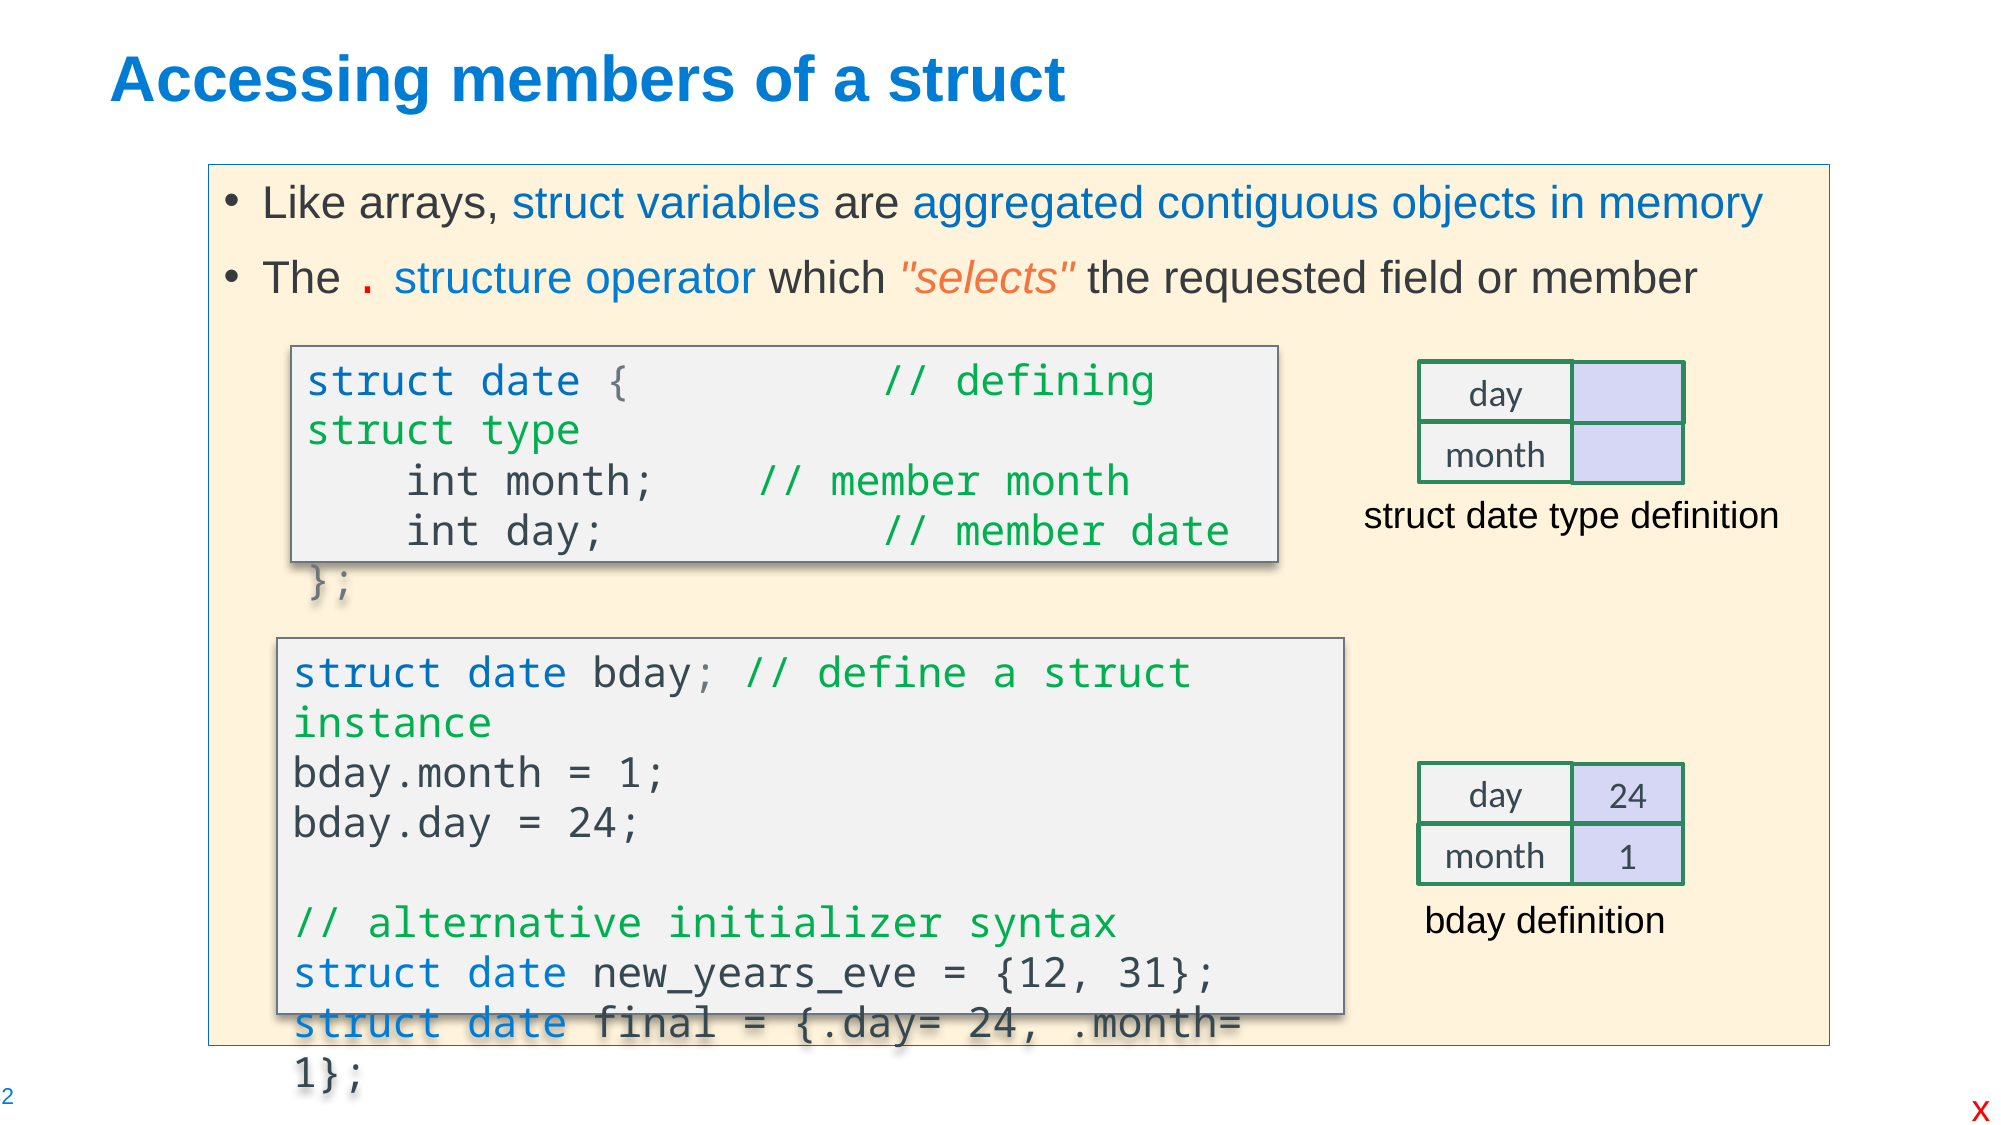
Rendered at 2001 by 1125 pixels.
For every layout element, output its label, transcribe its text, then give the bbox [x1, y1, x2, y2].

text_box struct date { // defining struct type int month; // member month int day; // member date }; [290, 345, 1278, 563]
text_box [1408, 763, 1684, 950]
title Accessing members of a struct [94, 49, 1820, 124]
text_box struct date type definition [1348, 483, 1795, 544]
text_box x [1956, 1076, 2000, 1125]
text_box struct date bday; // define a struct instance bday.month = 1; bday.day = 24; // alternative initializer syntax struct date new_years_eve = {12, 31}; struct date final = {.day= 24, .month= 1}; [277, 638, 1344, 1015]
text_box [1418, 361, 1684, 484]
list Like arrays, struct variables are aggregated contiguous objects in memory The . structure operator which "selects" the requested field or member [208, 164, 1830, 1046]
